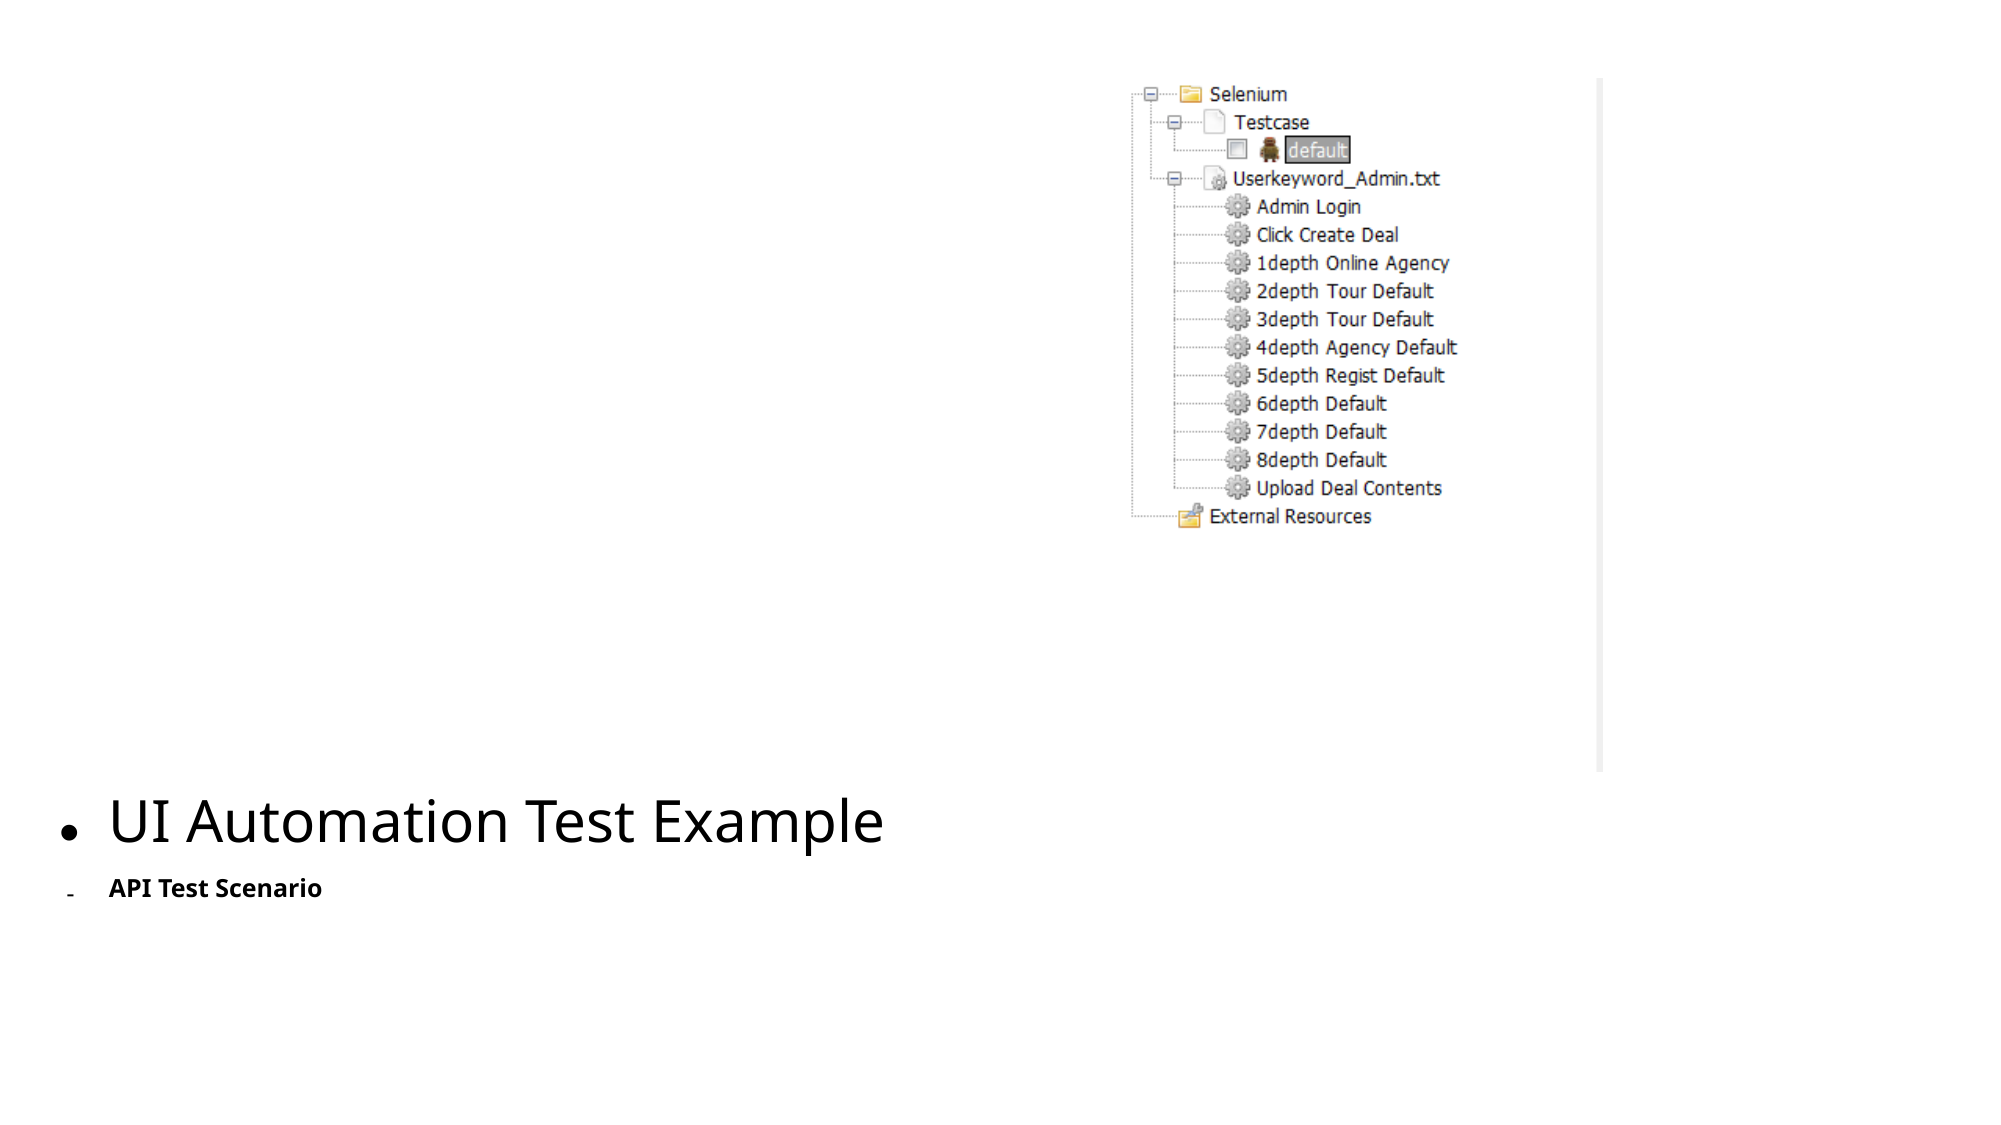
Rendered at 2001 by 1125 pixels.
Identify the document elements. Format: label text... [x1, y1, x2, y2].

picture [1127, 78, 1603, 772]
list UI Automation Test Example API Test Scenario [56, 78, 1899, 1055]
